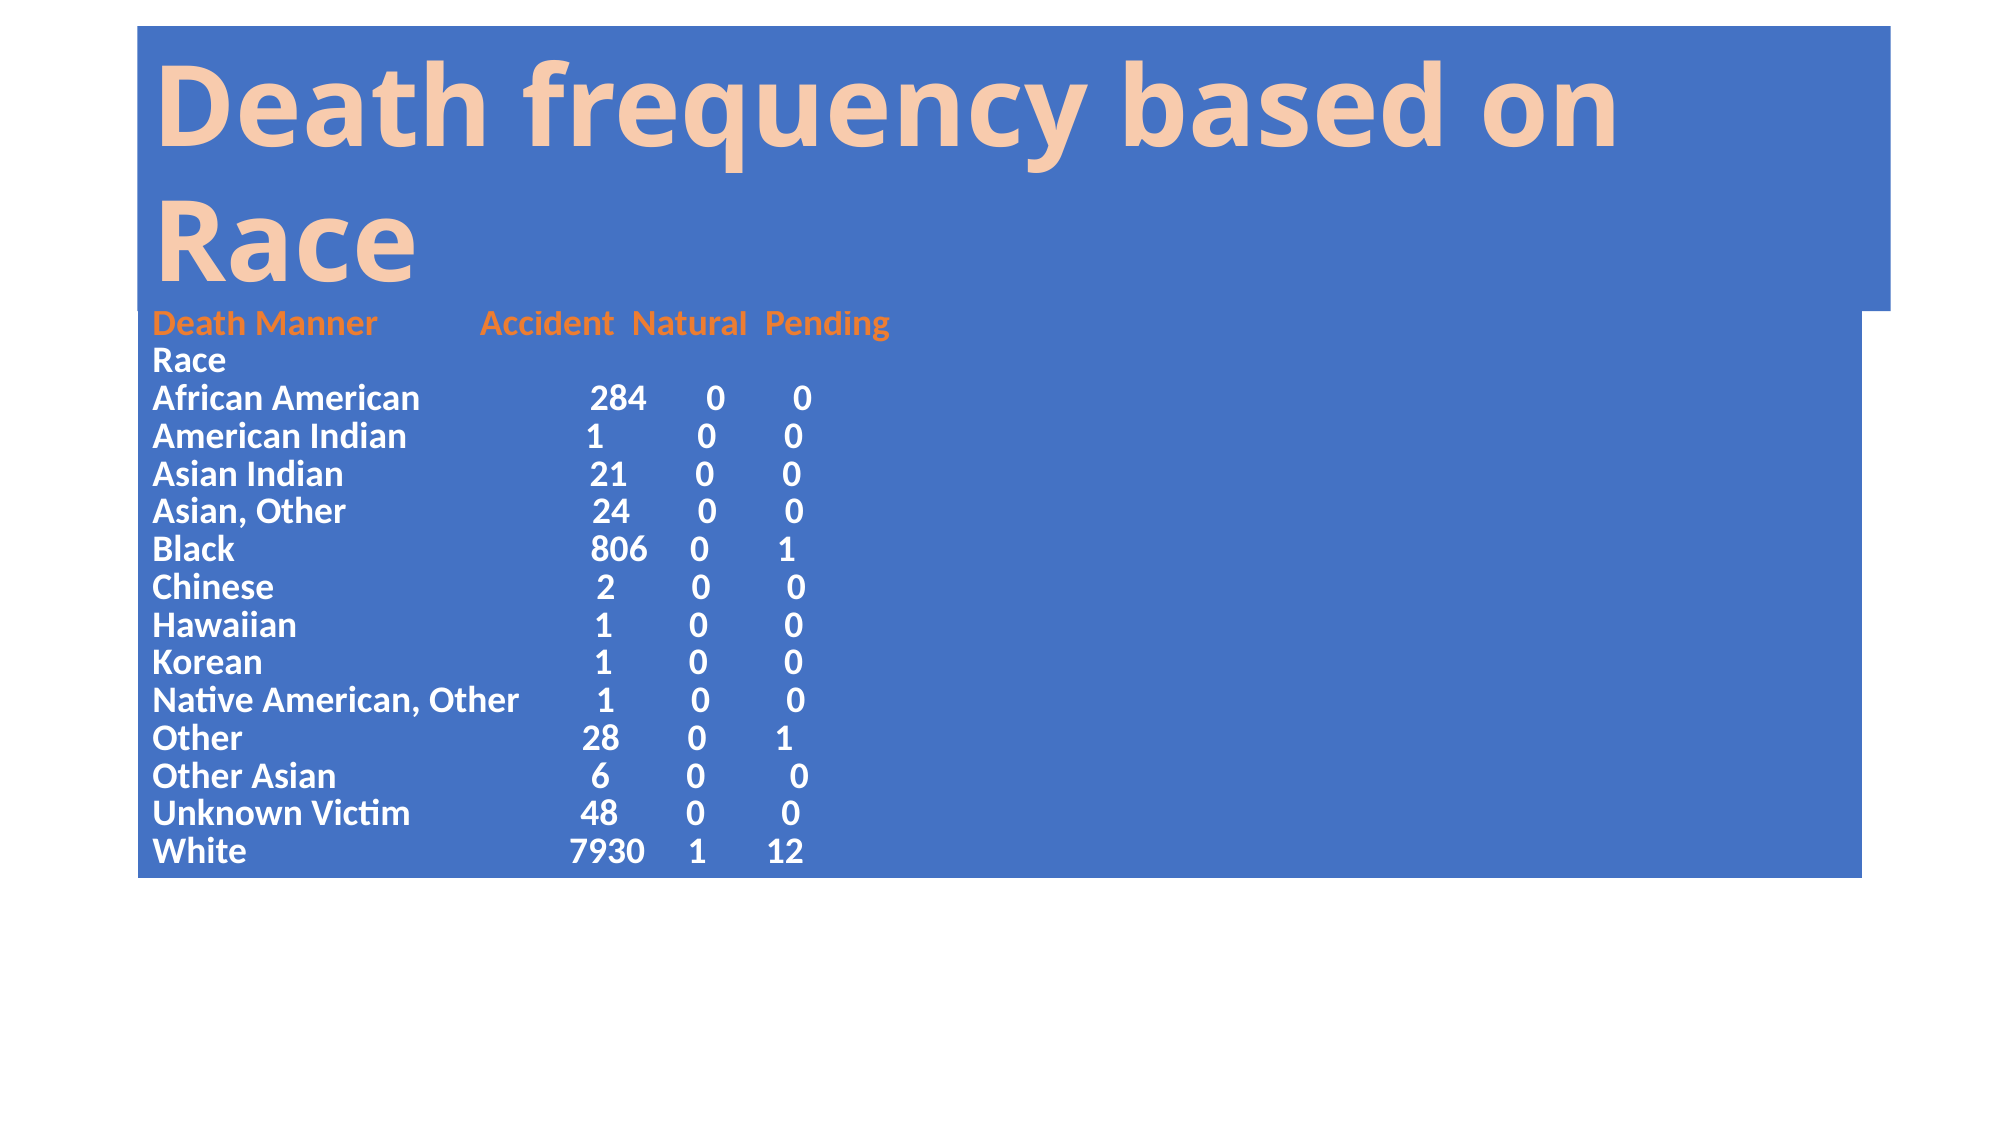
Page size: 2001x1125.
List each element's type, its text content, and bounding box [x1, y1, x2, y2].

table_header Death Manner Accident Natural Pending Race African American 284 0 0 American Indian 1 0 0 Asian Indian 21 0 0 Asian, Other 24 0 0 Black 806 0 1 Chinese 2 0 0 Hawaiian 1 0 0 Korean 1 0 0 Native American, Other 1 0 0 Other 28 0 1 Other Asian 6 0 0 Unknown Victim 48 0 0 White 7930 1 12 [138, 312, 1862, 878]
title Death frequency based on Race [137, 26, 1891, 312]
